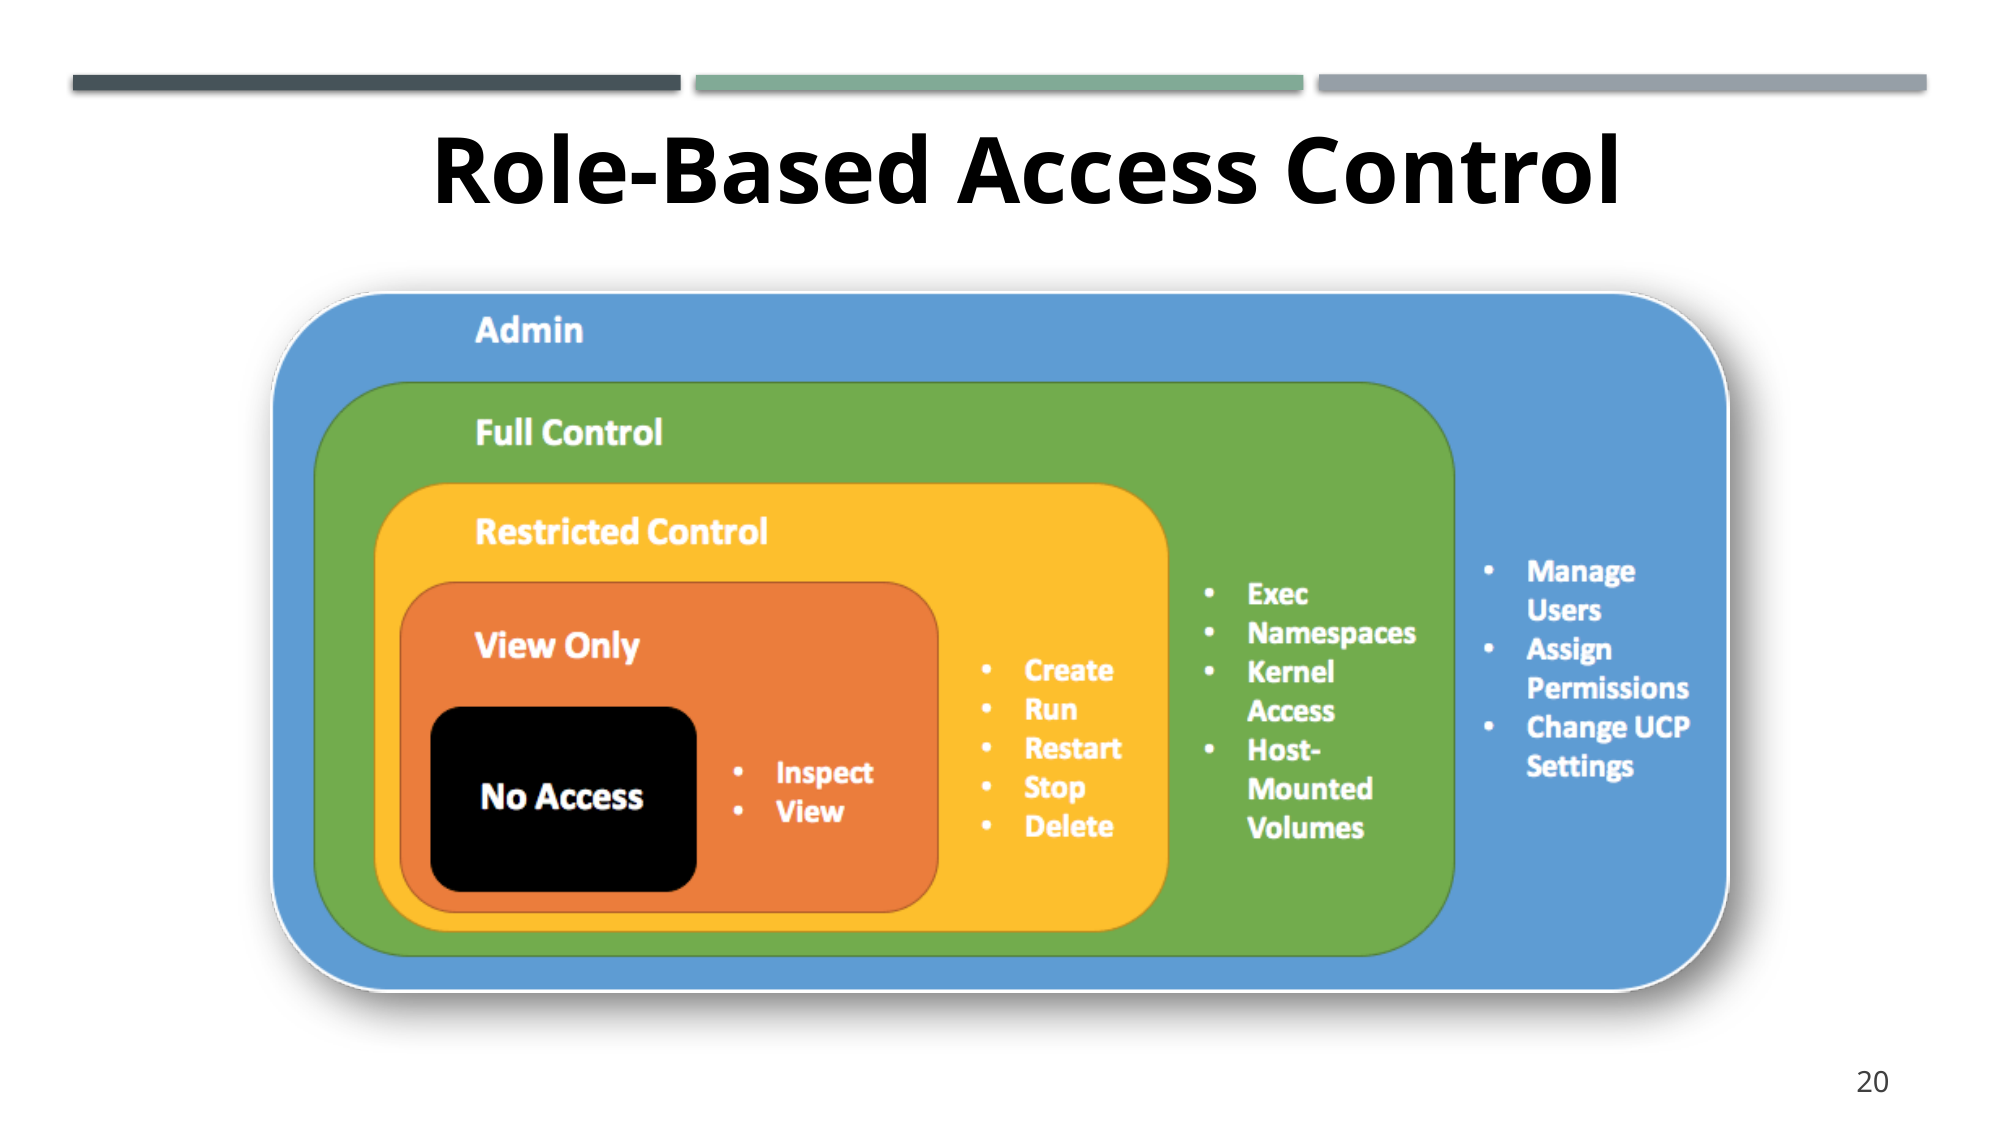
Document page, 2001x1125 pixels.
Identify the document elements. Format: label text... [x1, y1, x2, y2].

picture [269, 291, 1731, 994]
slide_number 20 [1732, 1053, 1905, 1114]
text_box Role-Based Access Control [285, 104, 1770, 230]
